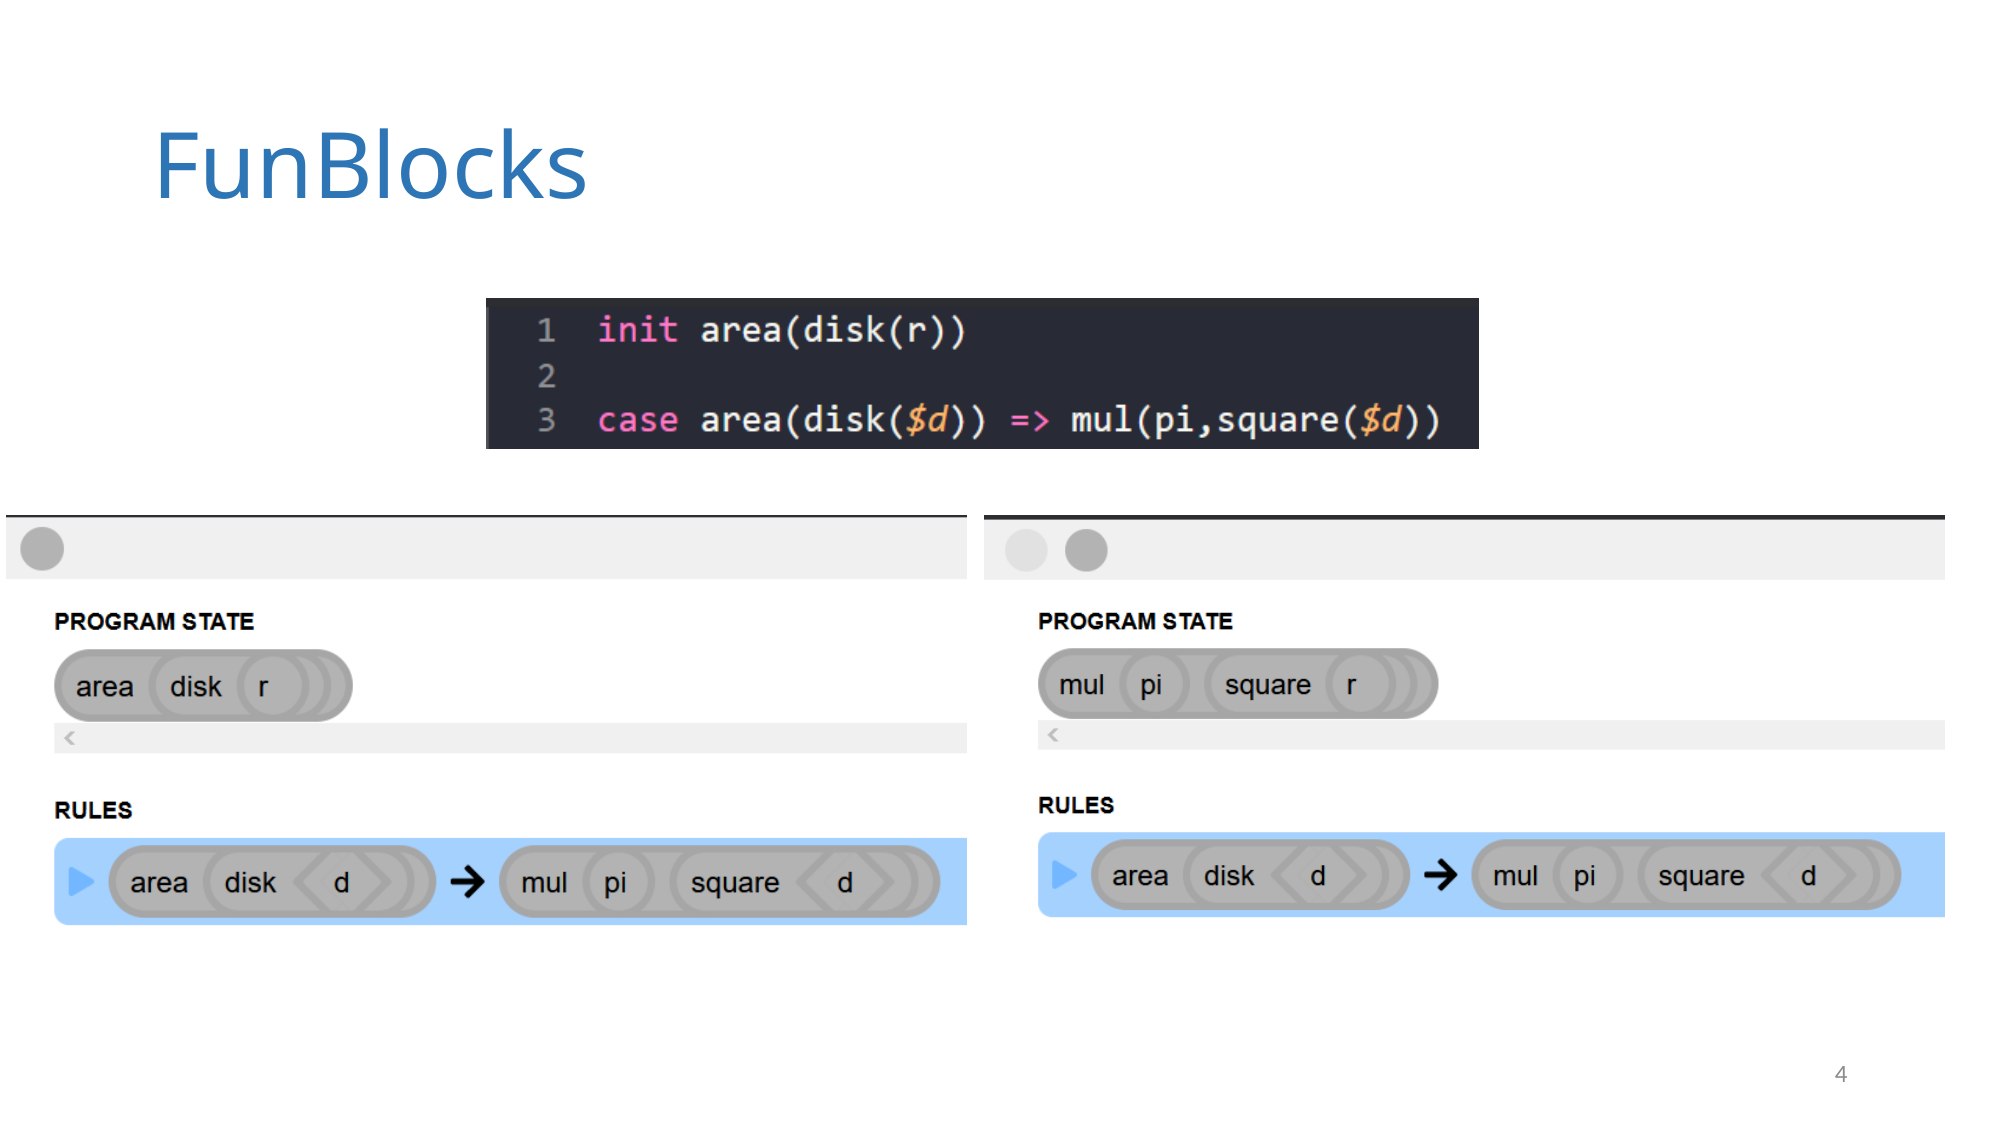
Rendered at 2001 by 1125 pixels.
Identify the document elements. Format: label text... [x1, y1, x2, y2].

picture [486, 298, 1479, 449]
title FunBlocks [137, 59, 1863, 278]
picture [984, 515, 1945, 975]
picture [6, 515, 967, 953]
slide_number 4 [1412, 1042, 1863, 1103]
